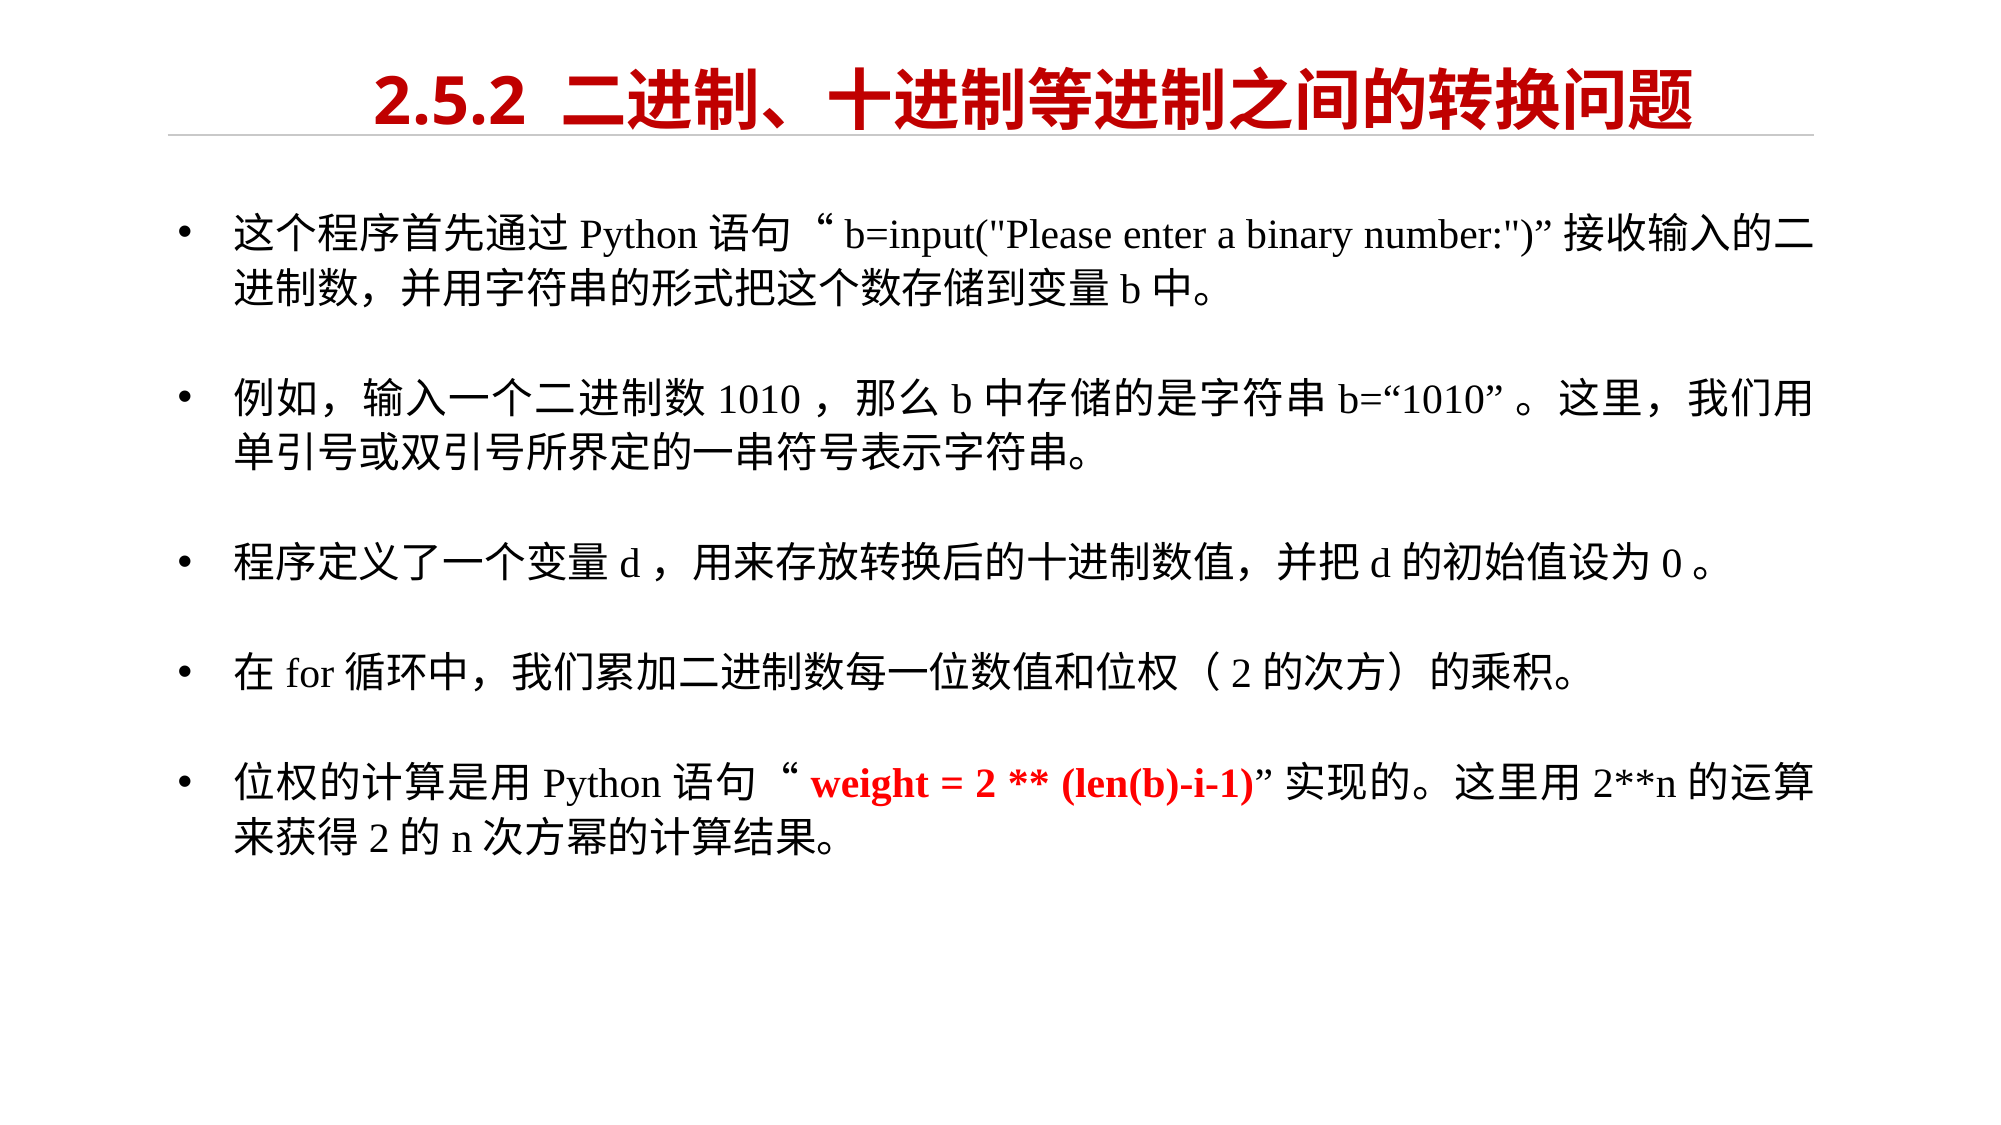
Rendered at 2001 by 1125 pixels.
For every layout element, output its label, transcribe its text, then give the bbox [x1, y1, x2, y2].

title 2.5.2 二进制、十进制等进制之间的转换问题 [353, 59, 1716, 152]
text_box 这个程序首先通过Python语句“b=input("Please enter a binary number:")”接收输入的二进制数，并用字符串的形式把这个数存储到变量b中。 例如，输入一个二进制数1010，那么b中存储的是字符串b=“1010”。这里，我们用单引号或双引号所界定的一串符号表示字符串。 程序定义了一个变量d，用来存放转换后的十进制数值，并把d的初始值设为0。 在for循环中，我们累加二进制数每一位数值和位权（2的次方）的乘积。 位权的计算是用Python语句“weight = 2 ** (len(b)-i-1)”实现的。这里用2**n的运算来获得2的n次方幂的计算结果。 [162, 194, 1830, 869]
